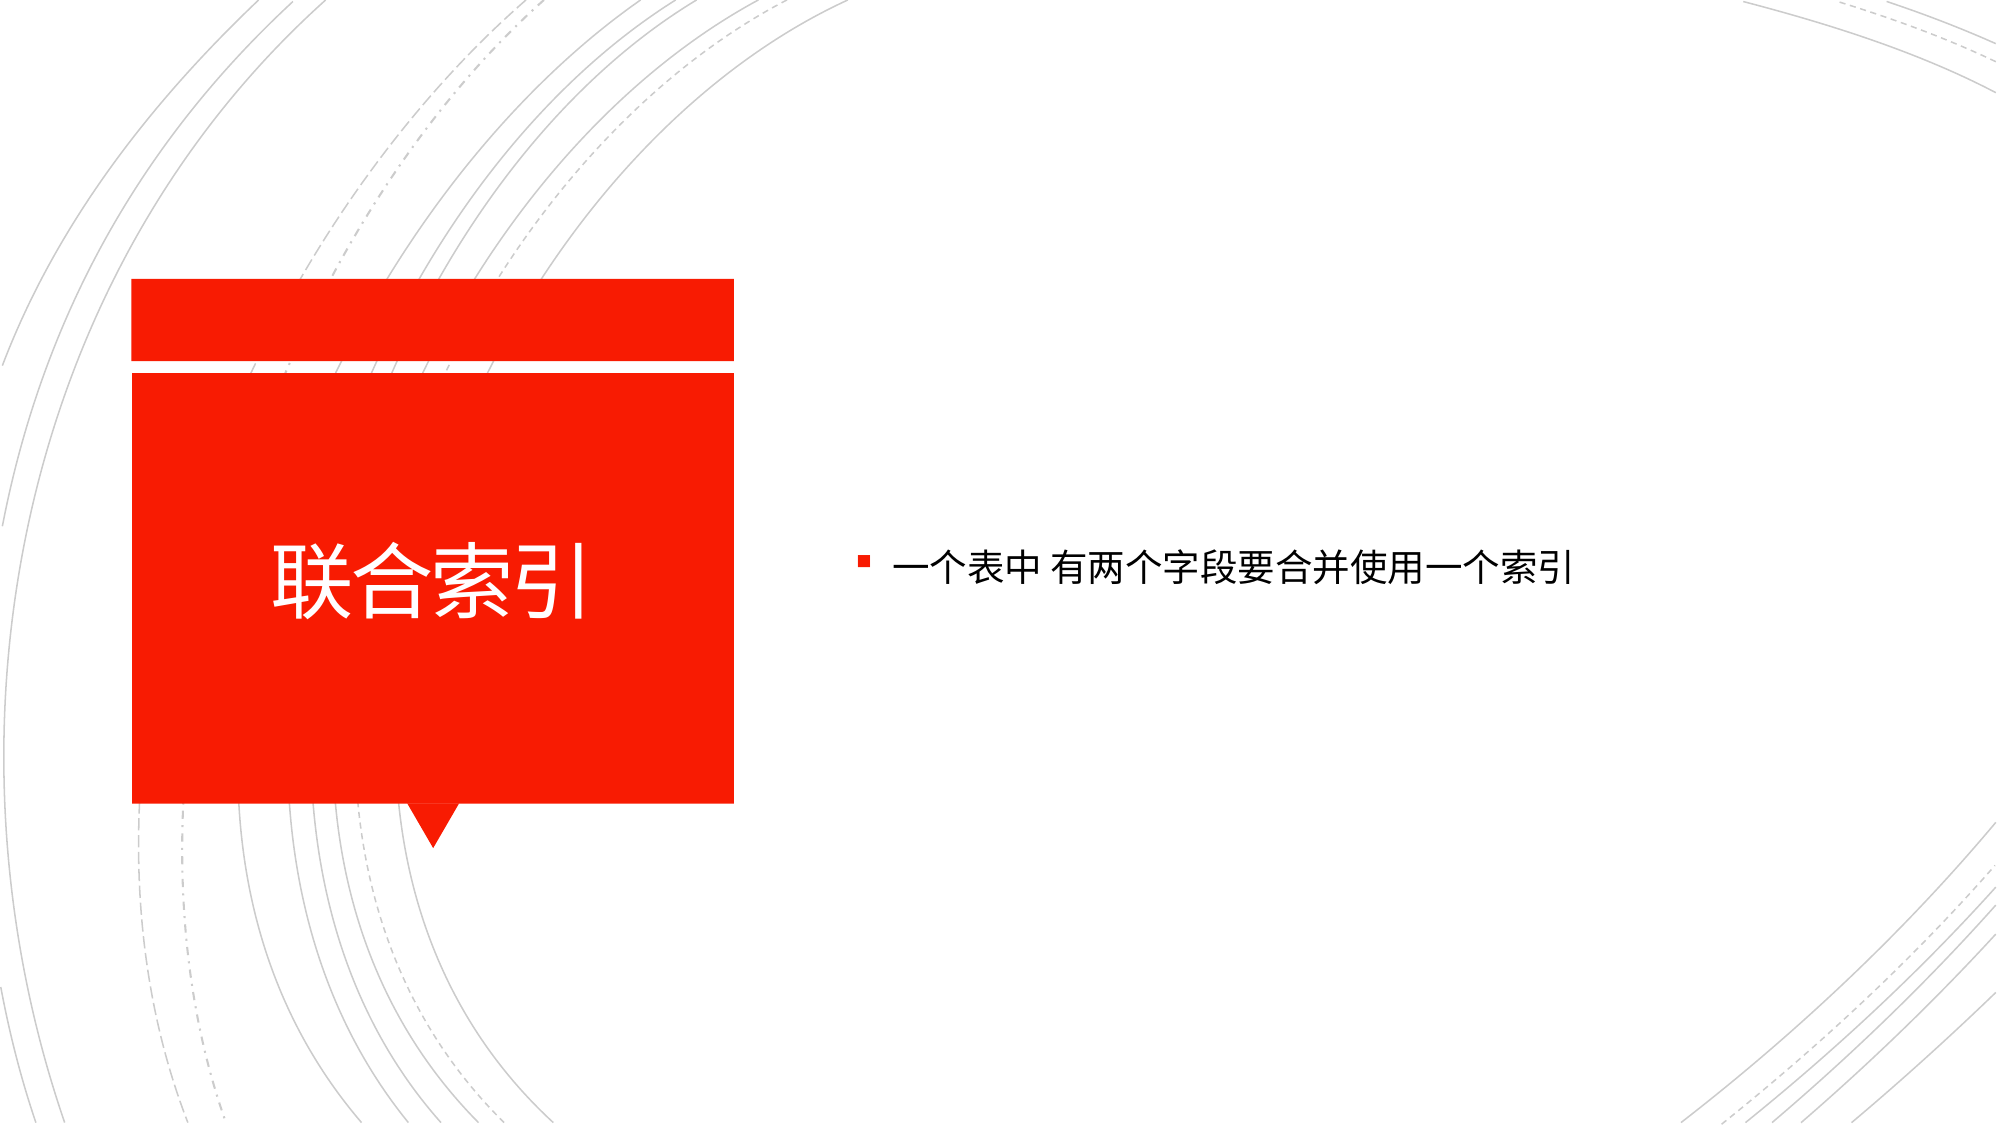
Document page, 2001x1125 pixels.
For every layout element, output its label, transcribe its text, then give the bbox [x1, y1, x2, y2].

title 联合索引 [145, 385, 720, 789]
list 一个表中 有两个字段要合并使用一个索引 [839, 131, 1871, 993]
